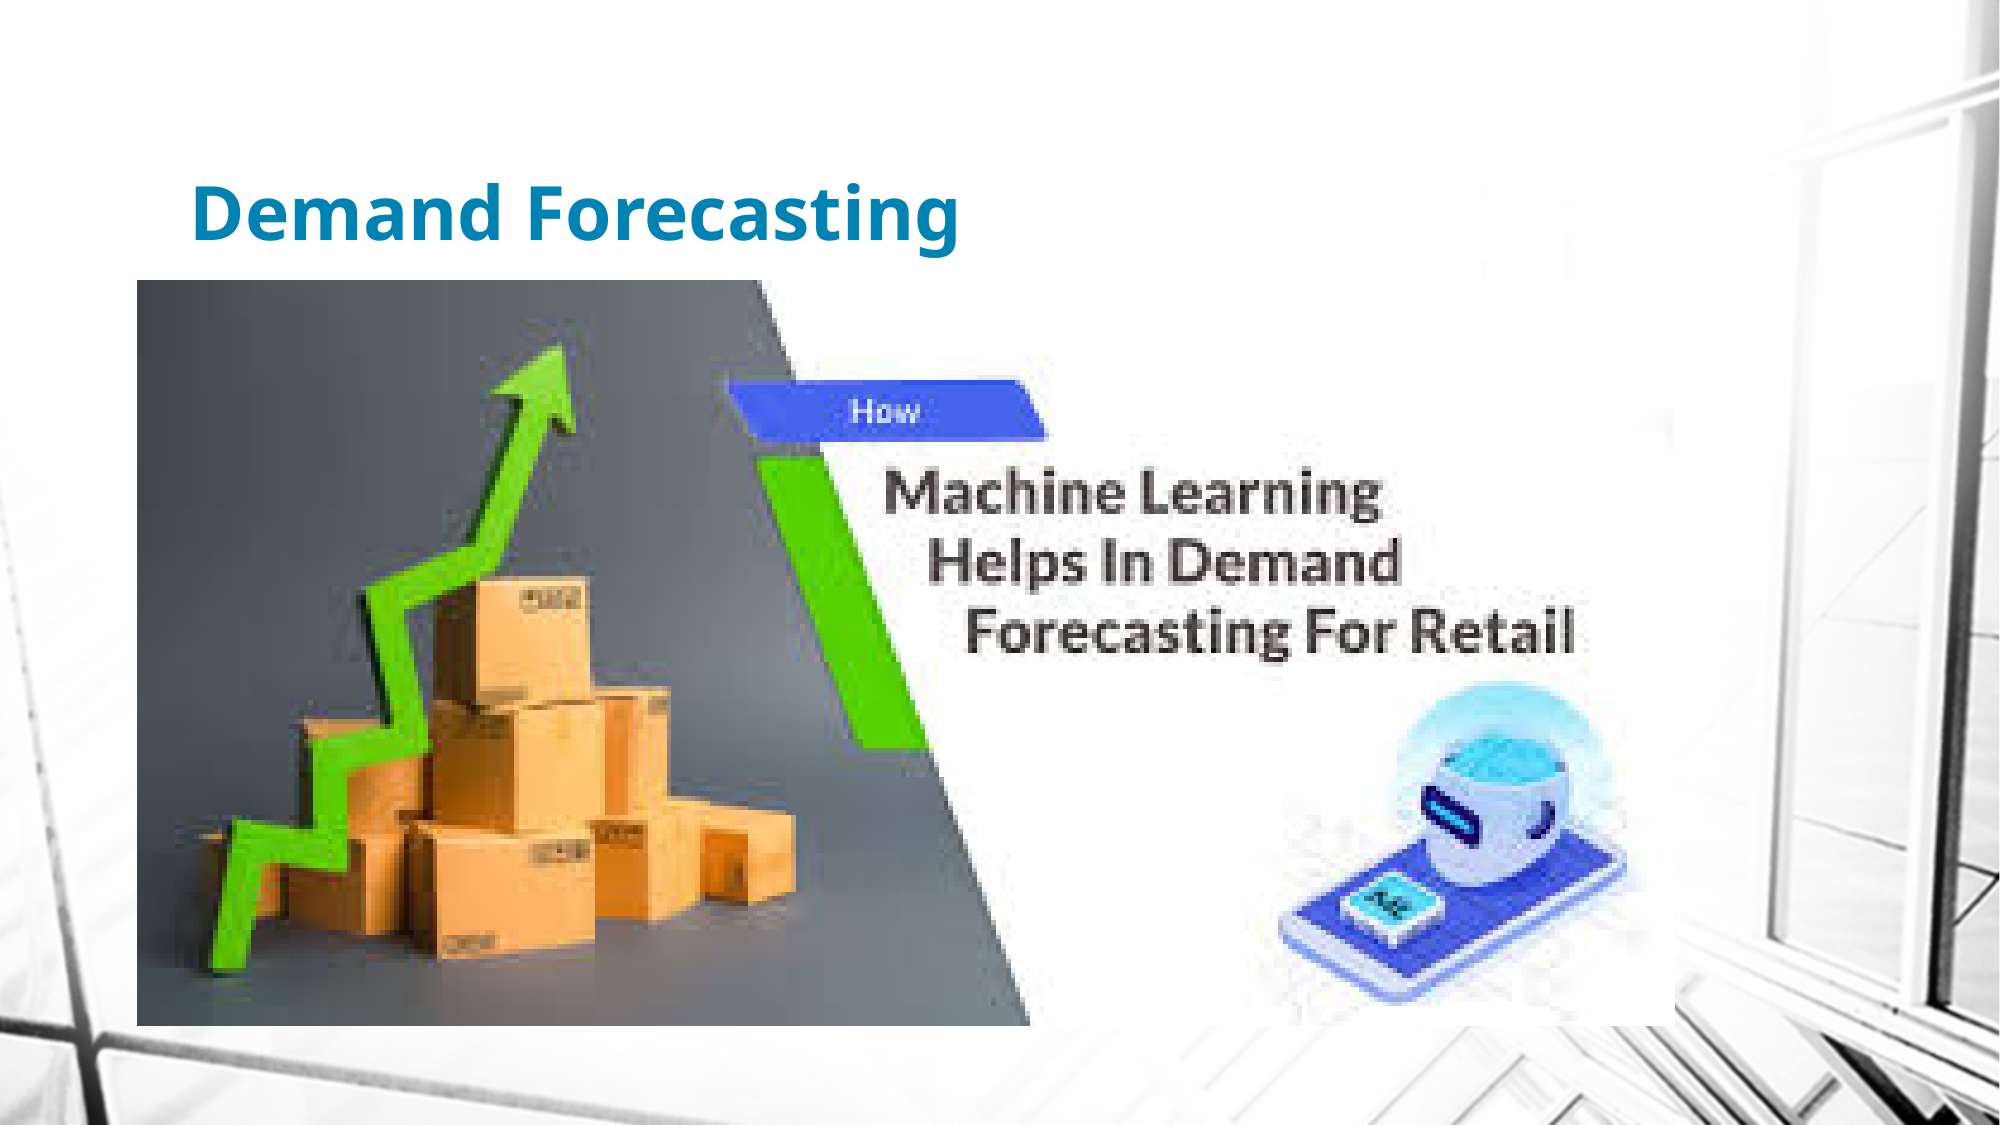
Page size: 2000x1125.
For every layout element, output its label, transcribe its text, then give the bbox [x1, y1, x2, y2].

title Demand Forecasting [174, 87, 1600, 263]
picture [0, 0, 2000, 1125]
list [137, 280, 1675, 1026]
